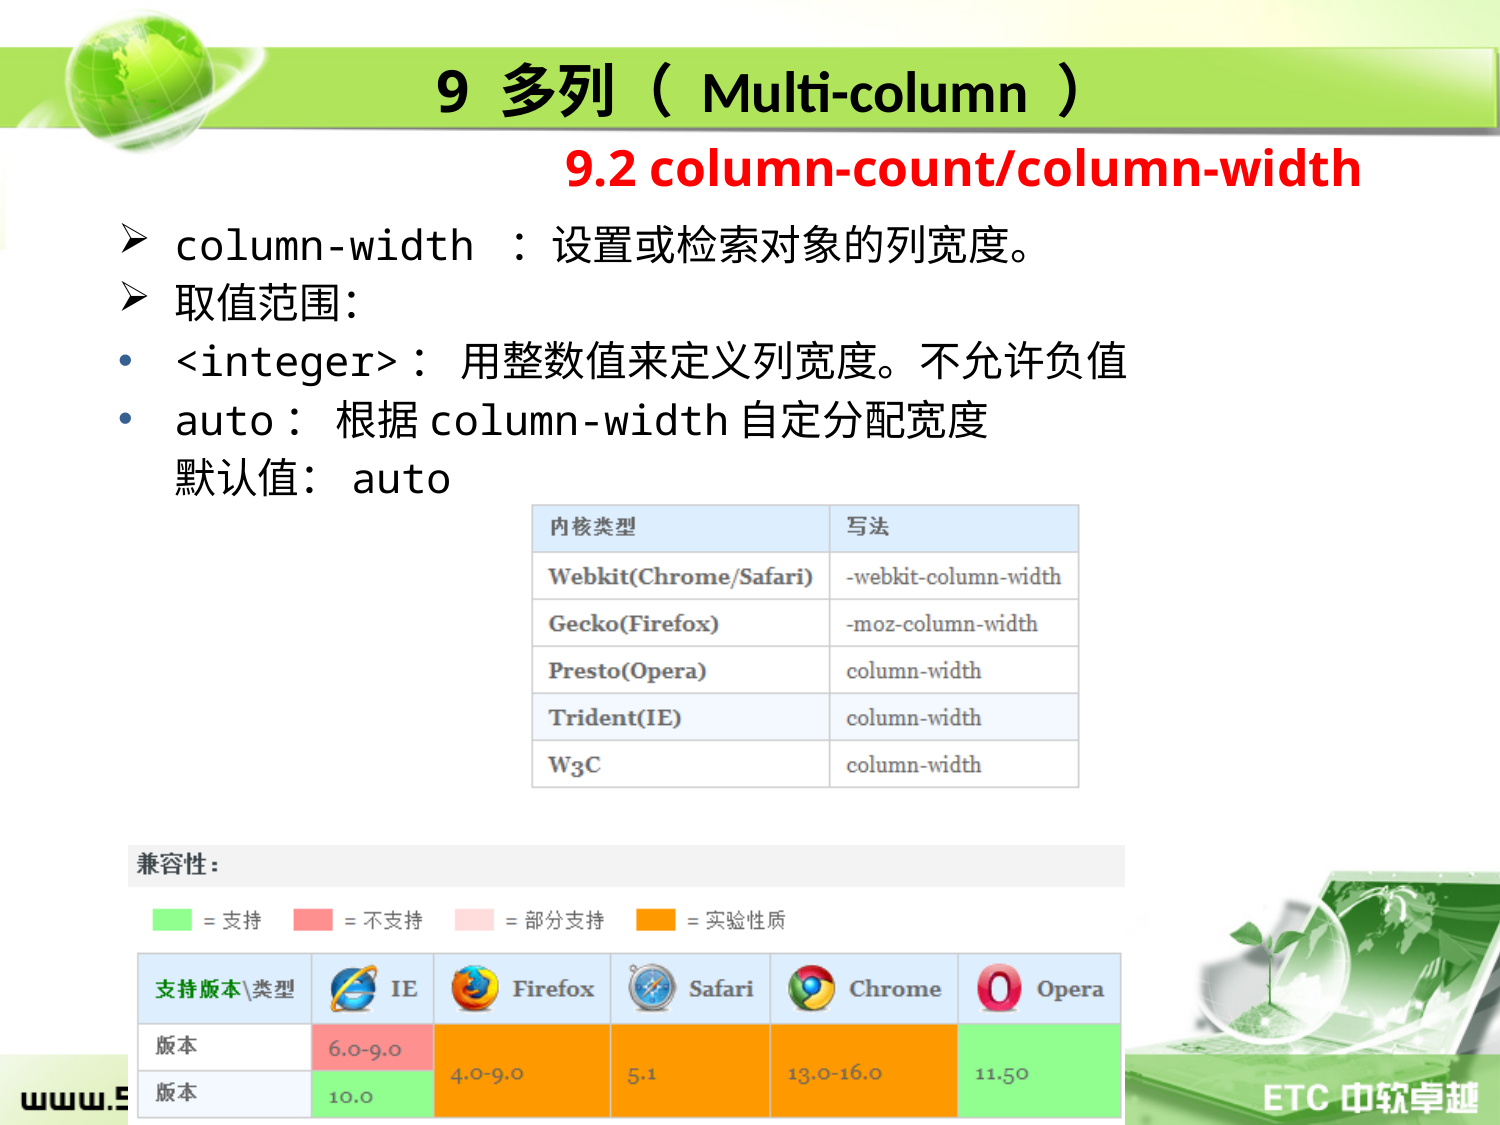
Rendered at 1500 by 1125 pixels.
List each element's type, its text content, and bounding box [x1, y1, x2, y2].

picture [0, 0, 1500, 1125]
list column-width ：设置或检索对象的列宽度。 取值范围： <integer>： 用整数值来定义列宽度。不允许负值 auto： 根据column-width自定分配宽度 默认值：auto [103, 210, 1454, 1020]
text_box 9 多列（ Multi-column ） [421, 46, 1254, 202]
text_box 9.2 column-count/column-width [550, 128, 1418, 204]
